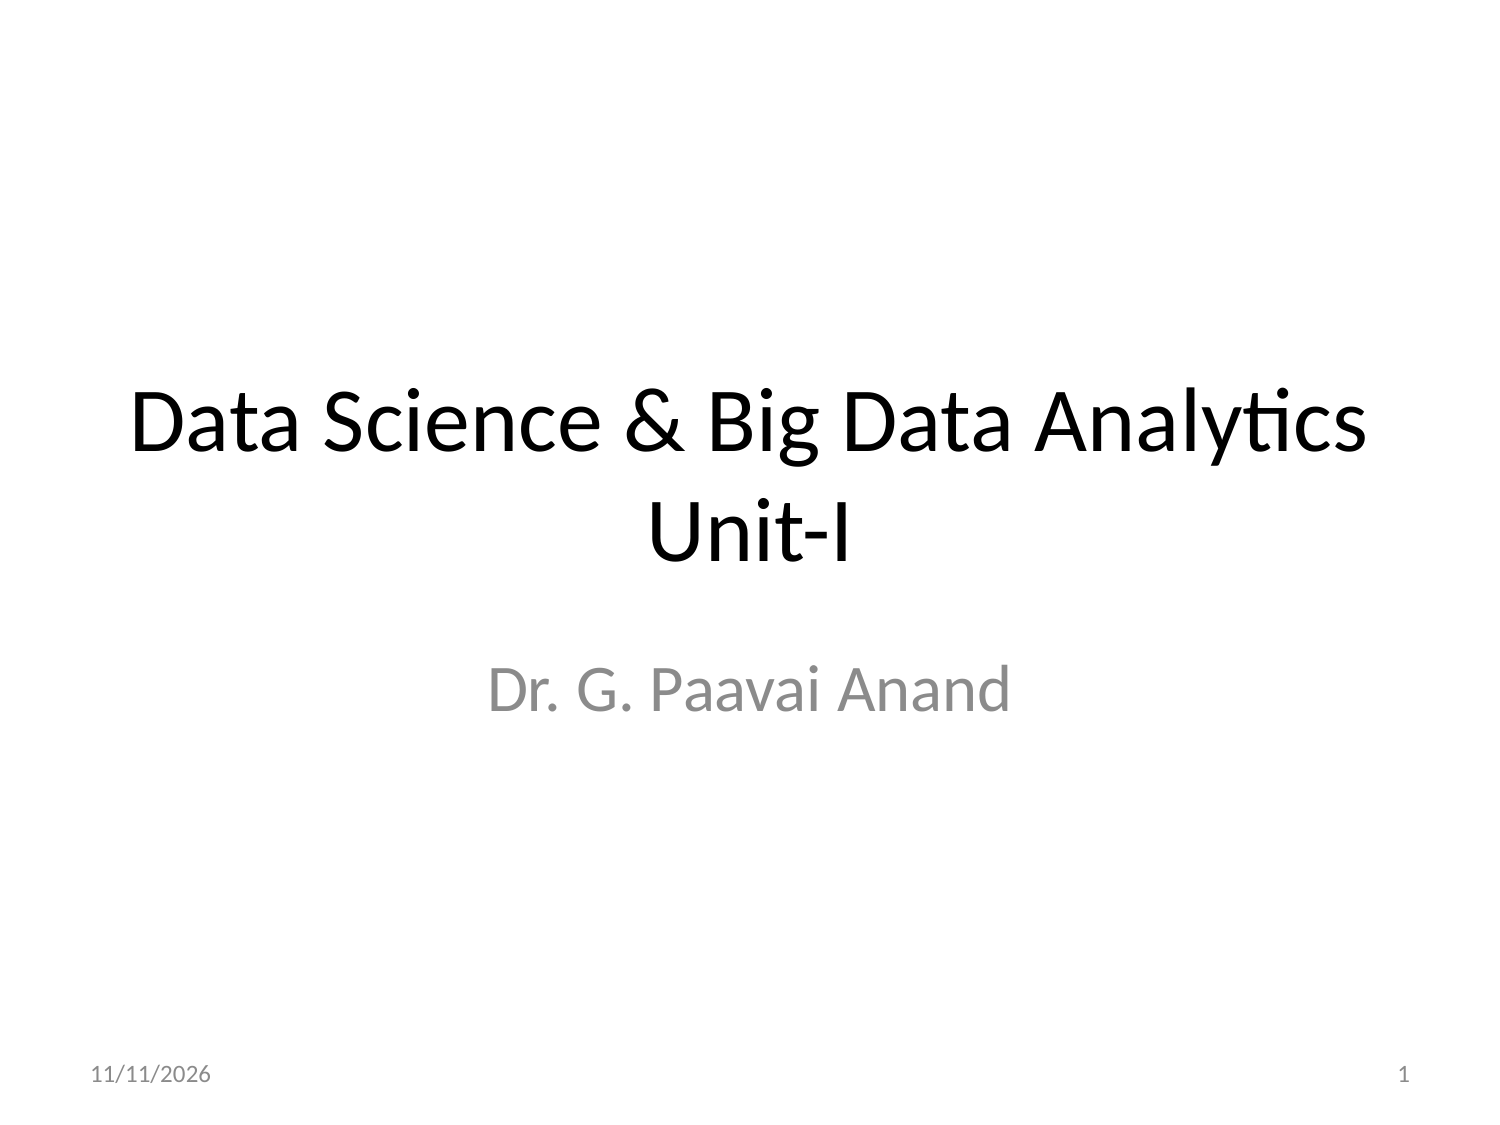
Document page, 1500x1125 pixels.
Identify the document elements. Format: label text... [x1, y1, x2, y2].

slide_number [75, 1042, 425, 1103]
subtitle Dr. G. Paavai Anand [225, 637, 1275, 925]
slide_number 1 [1074, 1042, 1425, 1103]
title Data Science & Big Data Analytics Unit-I [112, 349, 1388, 591]
